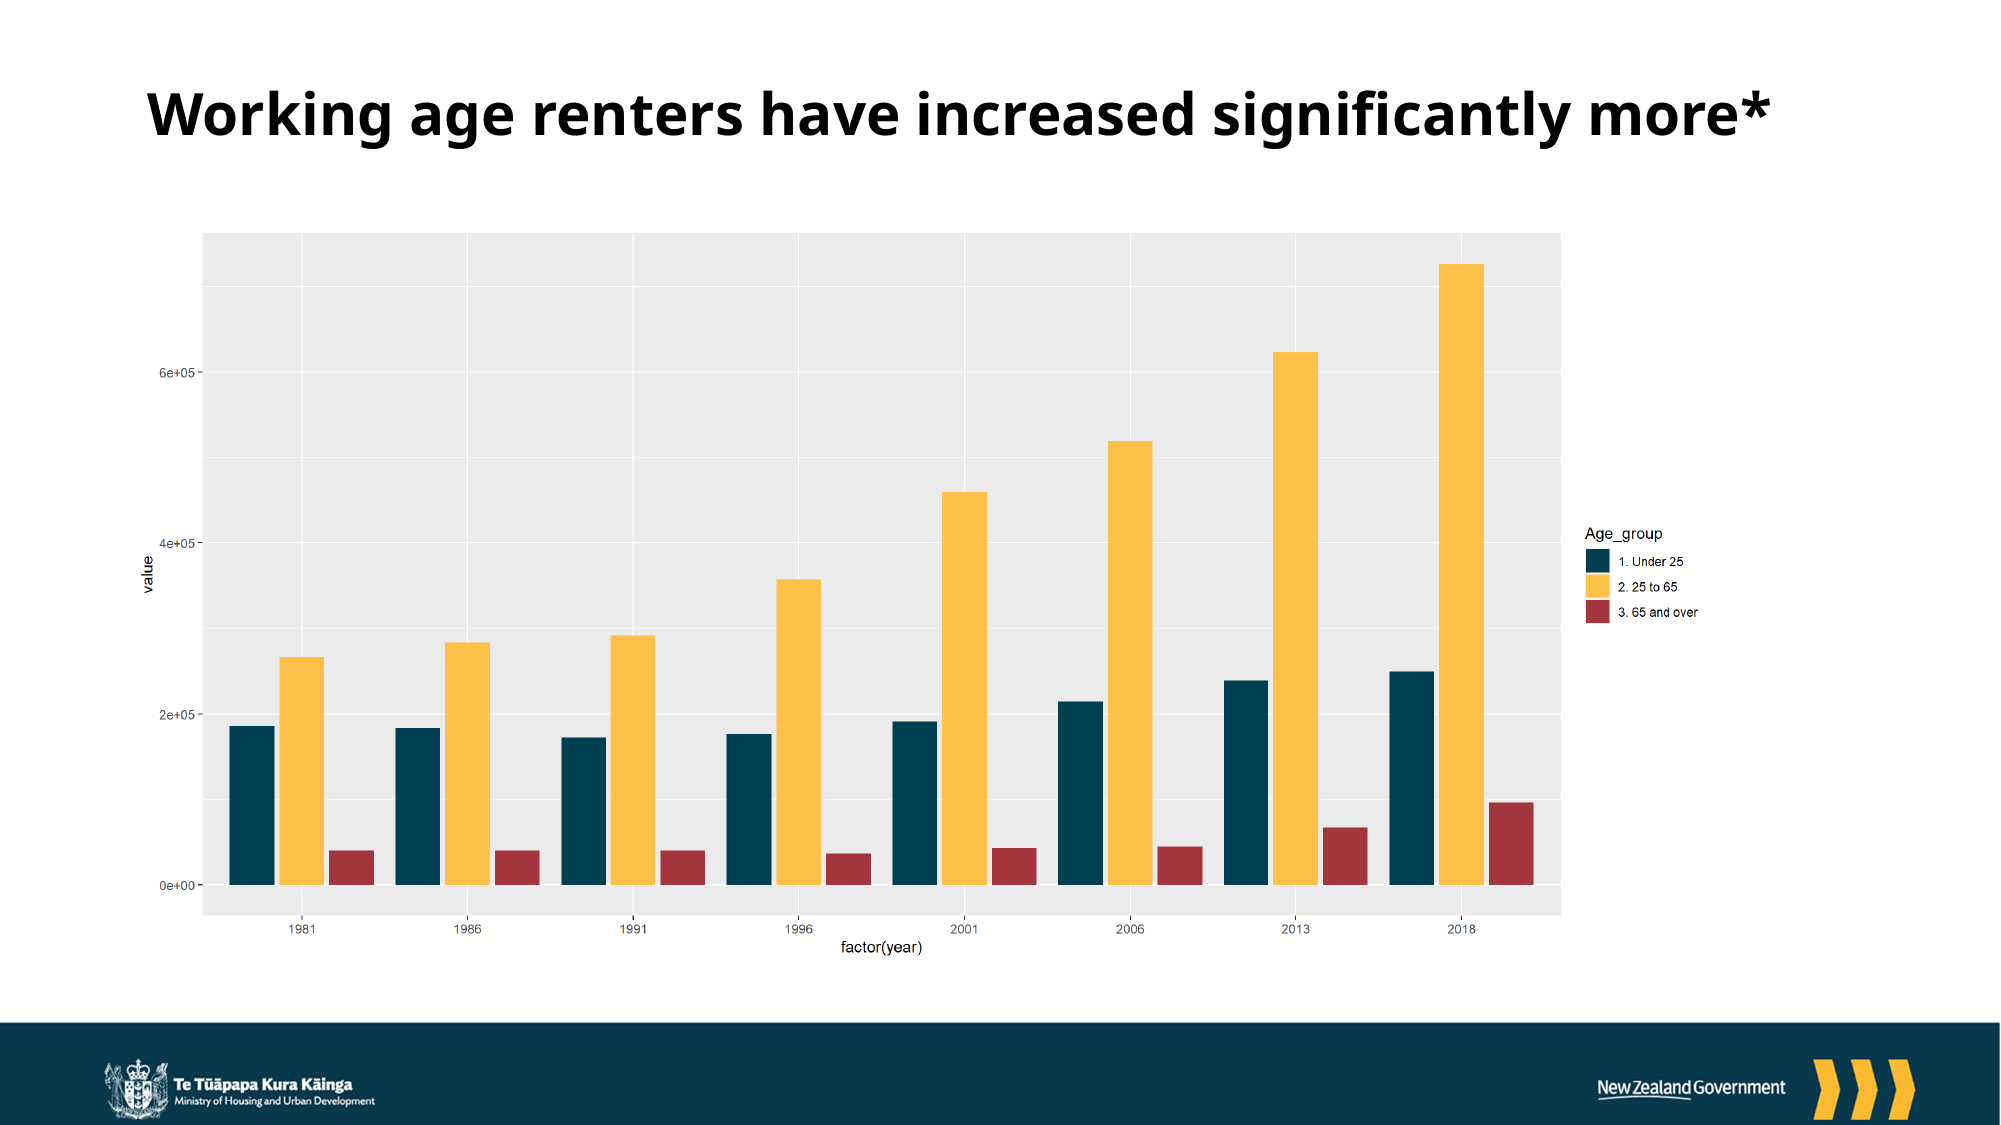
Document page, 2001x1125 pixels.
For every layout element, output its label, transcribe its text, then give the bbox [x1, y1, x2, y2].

title Working age renters have increased significantly more* [132, 7, 1858, 226]
picture [0, 0, 2001, 1125]
picture [1814, 1059, 1840, 1119]
picture [1888, 1059, 1916, 1119]
picture [0, 1026, 1996, 1125]
list [350, 480, 1731, 1026]
picture [1851, 1059, 1878, 1119]
